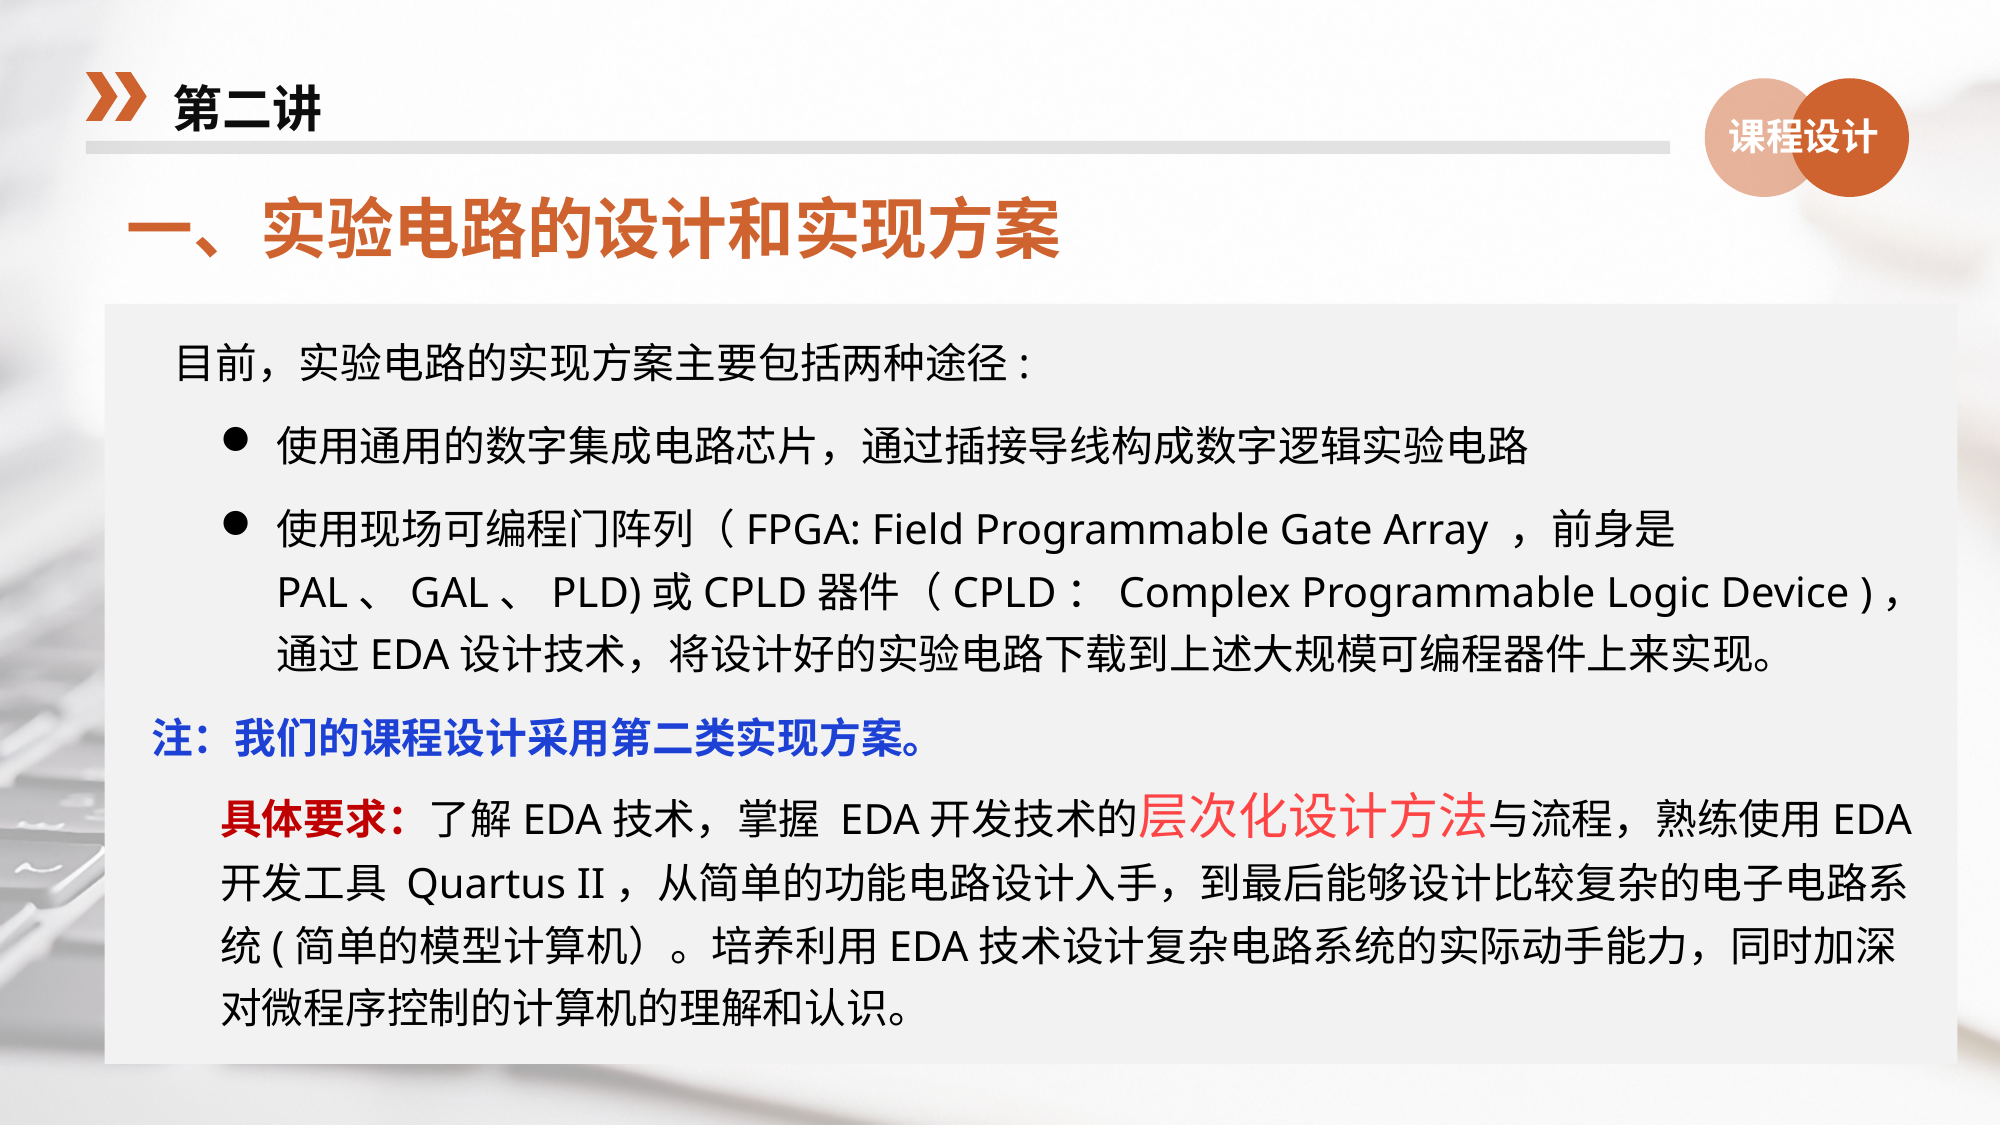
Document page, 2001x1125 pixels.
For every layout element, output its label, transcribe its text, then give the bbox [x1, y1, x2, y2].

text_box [104, 303, 1958, 1065]
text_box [1704, 77, 1910, 198]
text_box [85, 140, 1671, 154]
text_box 第二讲 [157, 40, 825, 146]
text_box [85, 71, 147, 122]
text_box 一、实验电路的设计和实现方案 [112, 179, 1134, 275]
